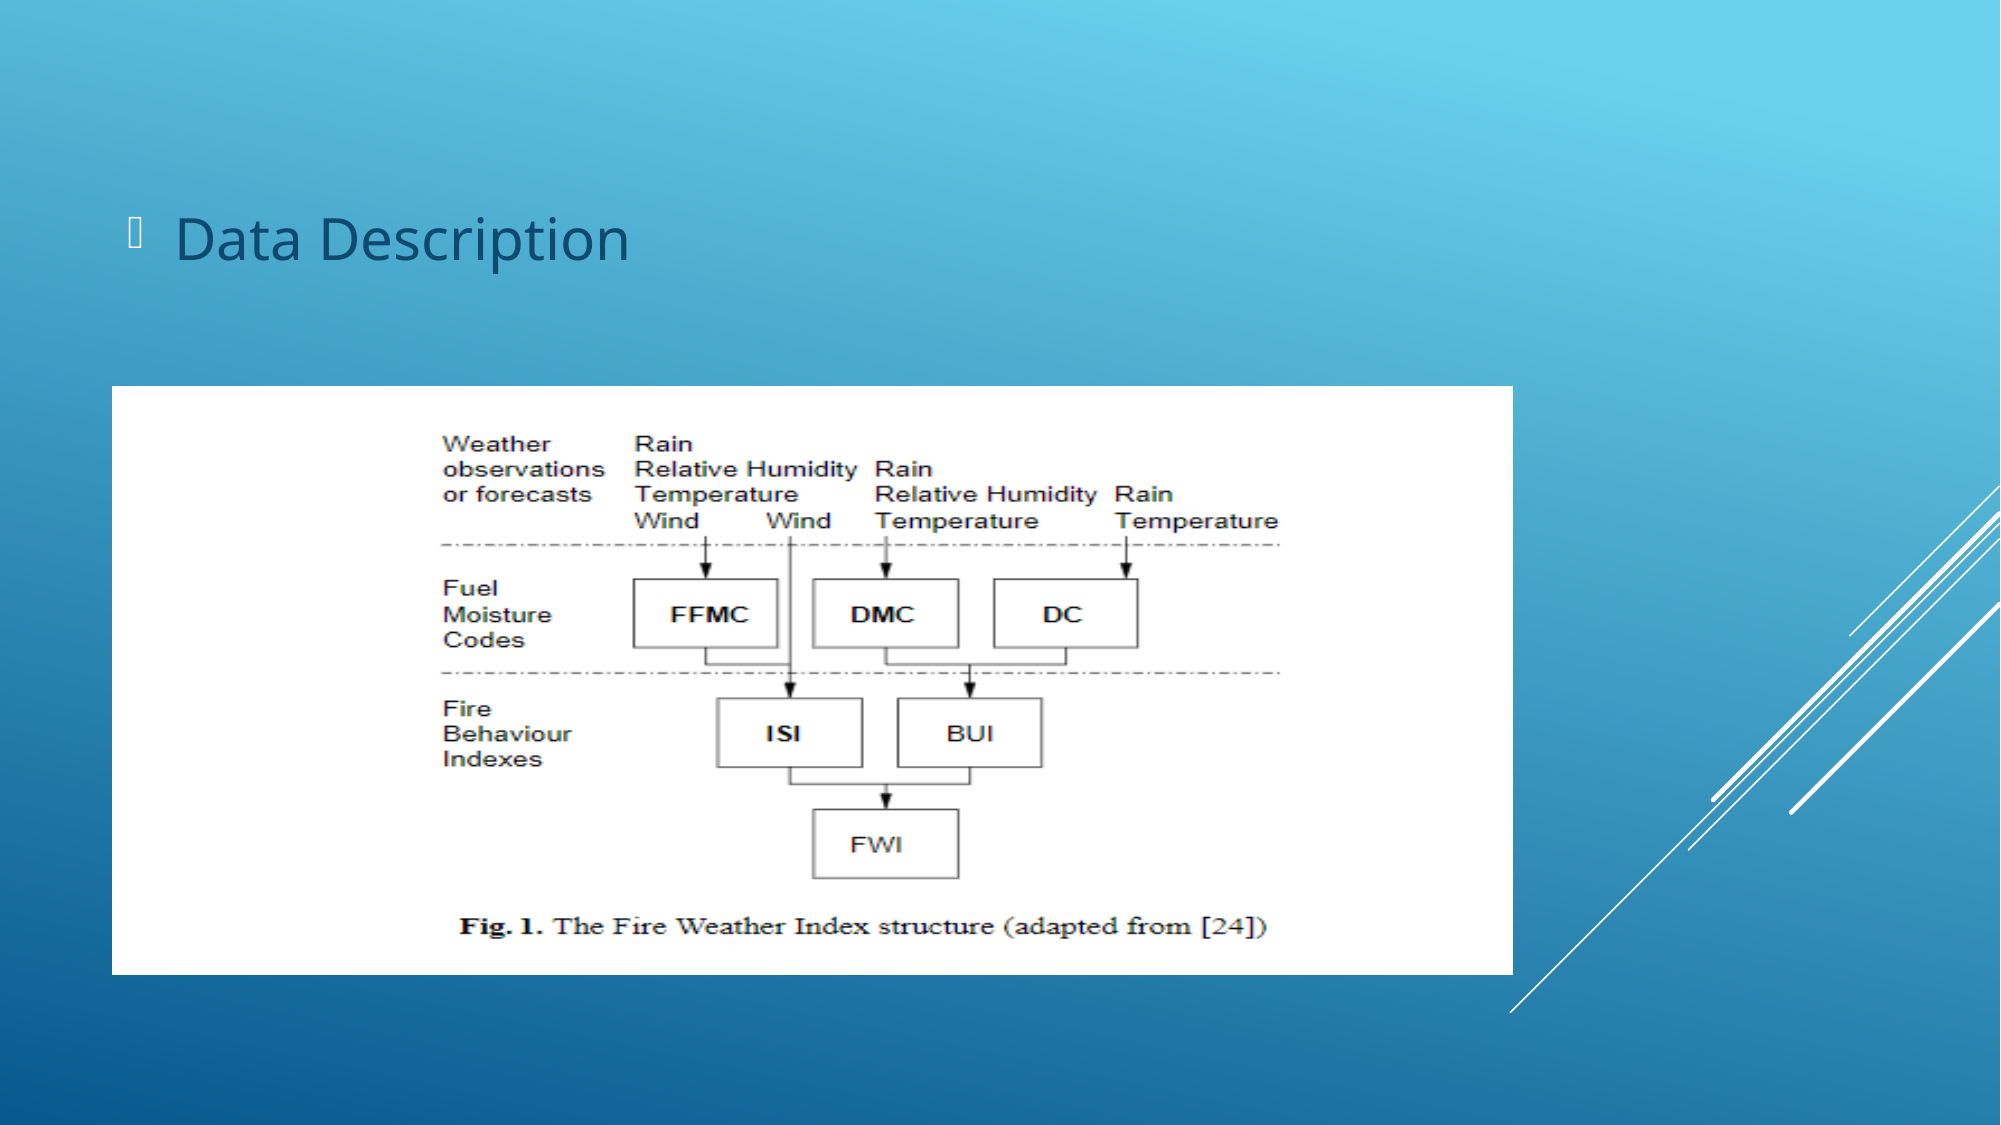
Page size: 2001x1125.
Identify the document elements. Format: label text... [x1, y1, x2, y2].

list Data Description [112, 112, 1513, 362]
picture [111, 386, 1513, 975]
